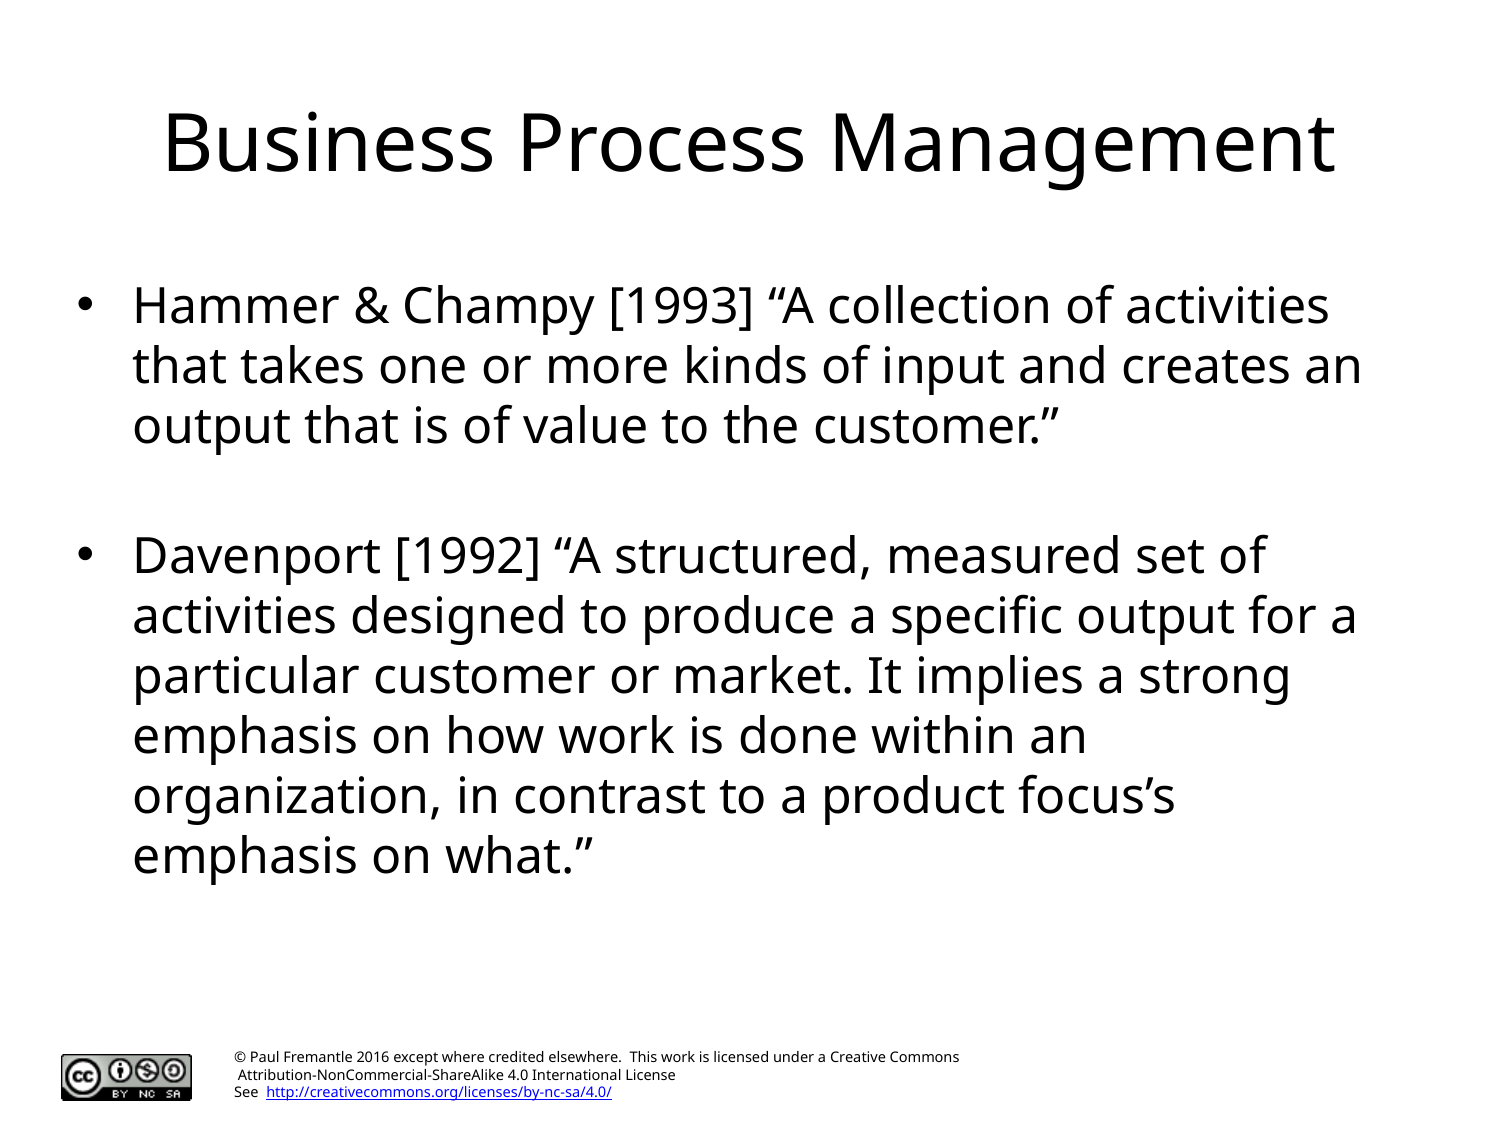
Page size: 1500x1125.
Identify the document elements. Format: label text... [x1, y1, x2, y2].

picture [61, 1054, 192, 1101]
title Business Process Management [75, 45, 1425, 233]
list Hammer & Champy [1993] “A collection of activities that takes one or more kinds of input and creates an output that is of value to the customer.” Davenport [1992] “A structured, measured set of activities designed to produce a specific output for a particular customer or market. It implies a strong emphasis on how work is done within an organization, in contrast to a product focus’s emphasis on what.” [61, 265, 1412, 1009]
